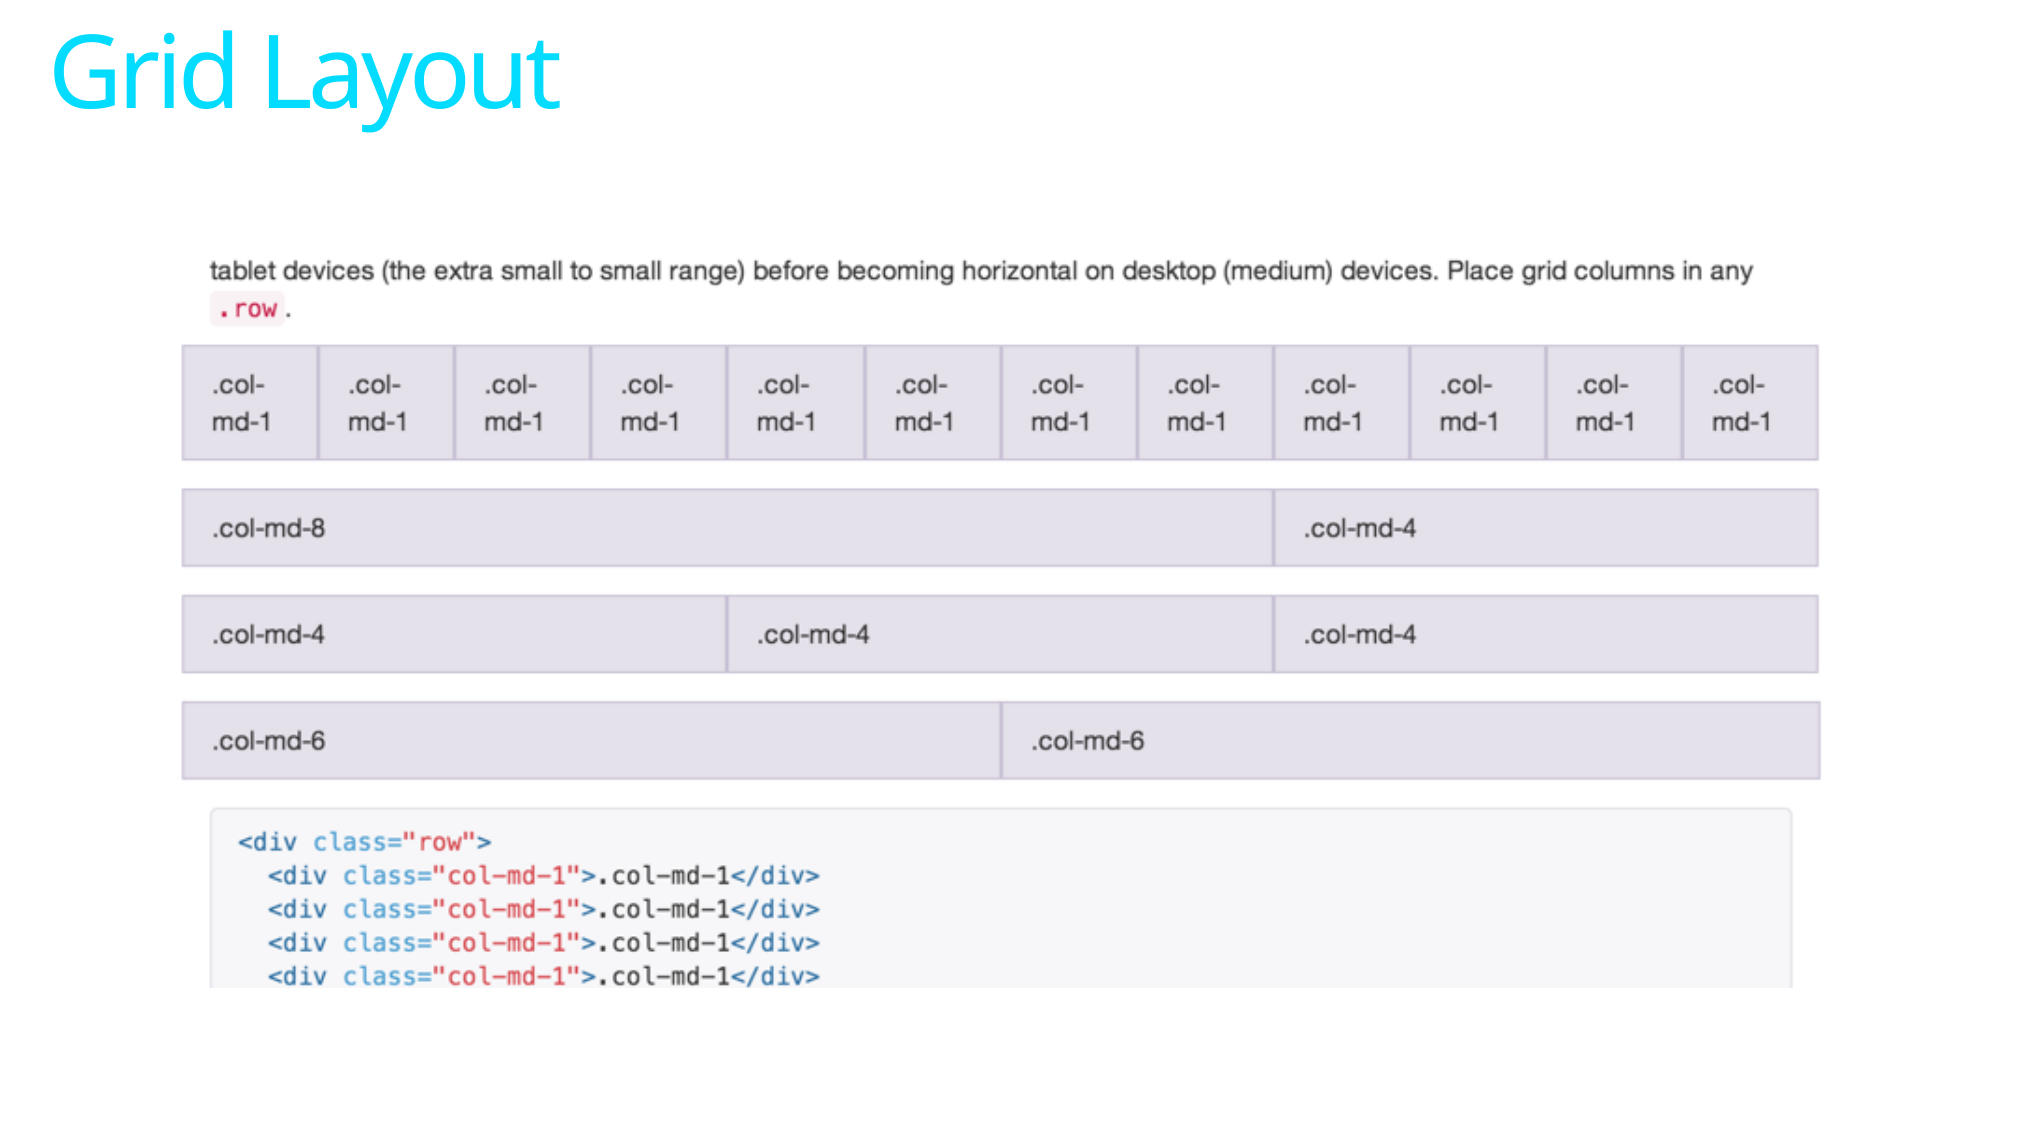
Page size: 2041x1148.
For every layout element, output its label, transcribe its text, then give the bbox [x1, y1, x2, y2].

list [113, 253, 1894, 988]
title Grid Layout [34, 12, 1956, 153]
